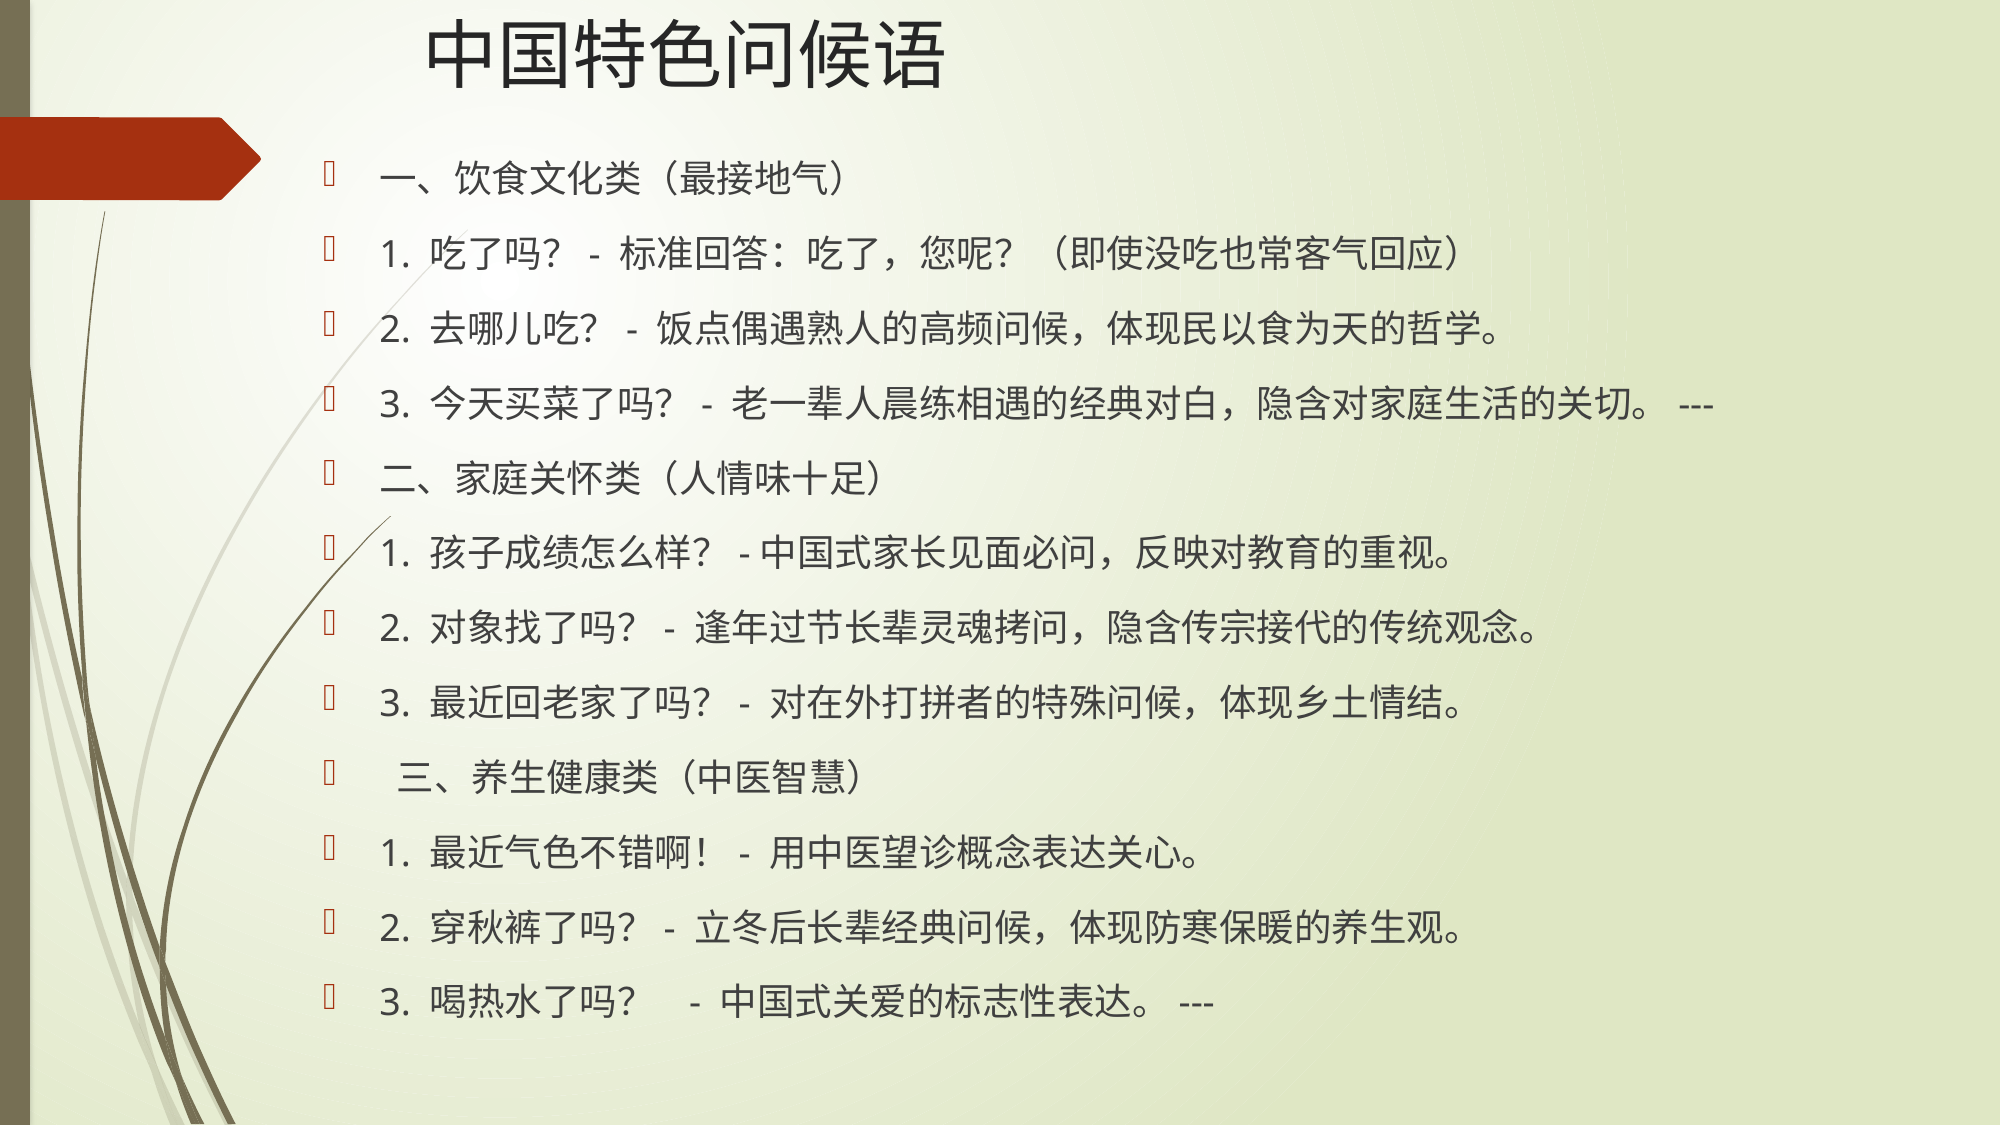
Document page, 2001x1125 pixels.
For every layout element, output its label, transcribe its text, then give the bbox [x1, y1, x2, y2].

title 中国特色问候语 [372, 0, 1789, 112]
list 一、饮食文化类（最接地气） 1. 吃了吗？- 标准回答：吃了，您呢？（即使没吃也常客气回应） 2. 去哪儿吃？- 饭点偶遇熟人的高频问候，体现民以食为天的哲学。 3. 今天买菜了吗？- 老一辈人晨练相遇的经典对白，隐含对家庭生活的关切。--- 二、家庭关怀类（人情味十足） 1. 孩子成绩怎么样？-中国式家长见面必问，反映对教育的重视。 2. 对象找了吗？- 逢年过节长辈灵魂拷问，隐含传宗接代的传统观念。 3. 最近回老家了吗？- 对在外打拼者的特殊问候，体现乡土情结。 三、养生健康类（中医智慧） 1. 最近气色不错啊！- 用中医望诊概念表达关心。 2. 穿秋裤了吗？- 立冬后长辈经典问候，体现防寒保暖的养生观。 3. 喝热水了吗？ - 中国式关爱的标志性表达。--- [308, 138, 1831, 1113]
